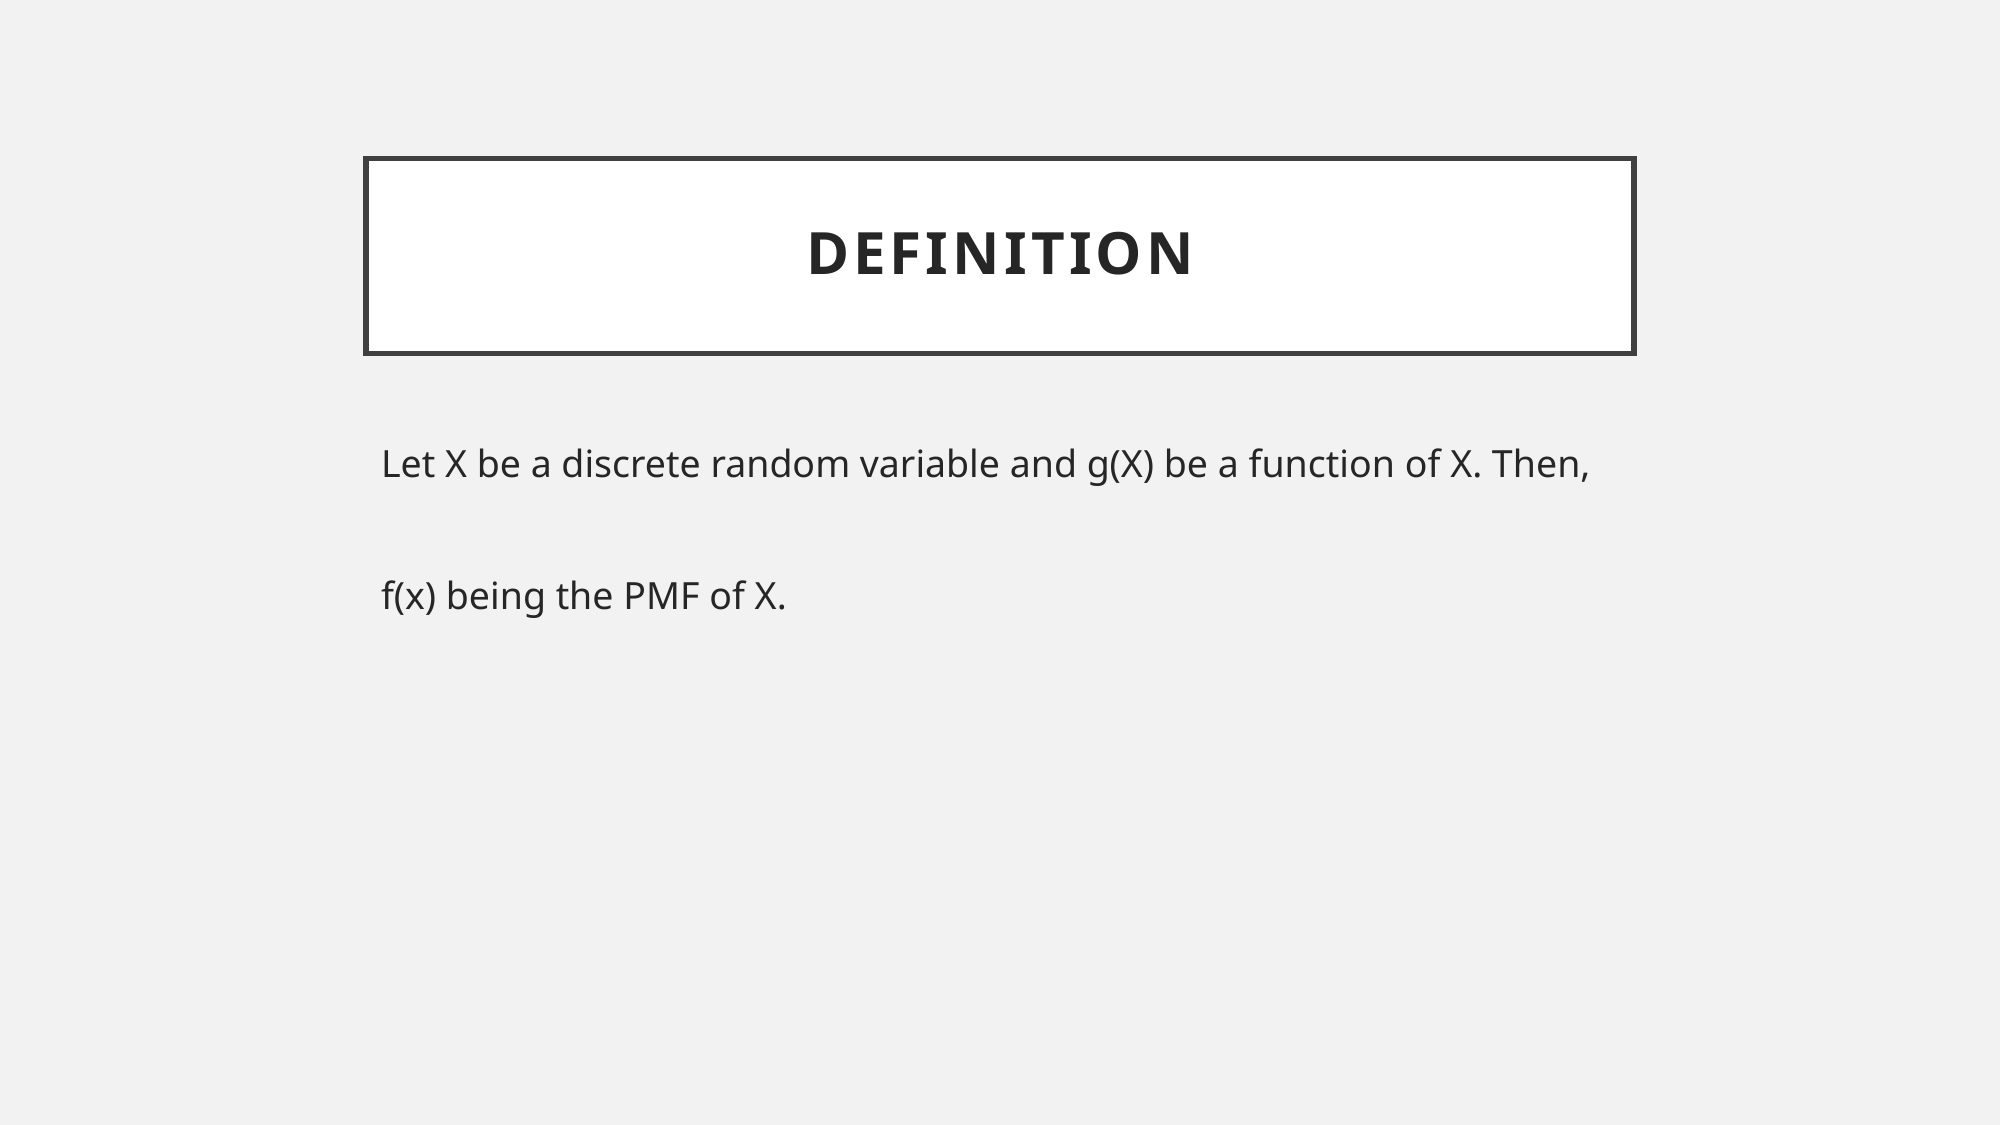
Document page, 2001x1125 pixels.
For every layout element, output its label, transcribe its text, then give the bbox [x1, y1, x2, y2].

title Definition [363, 156, 1637, 356]
